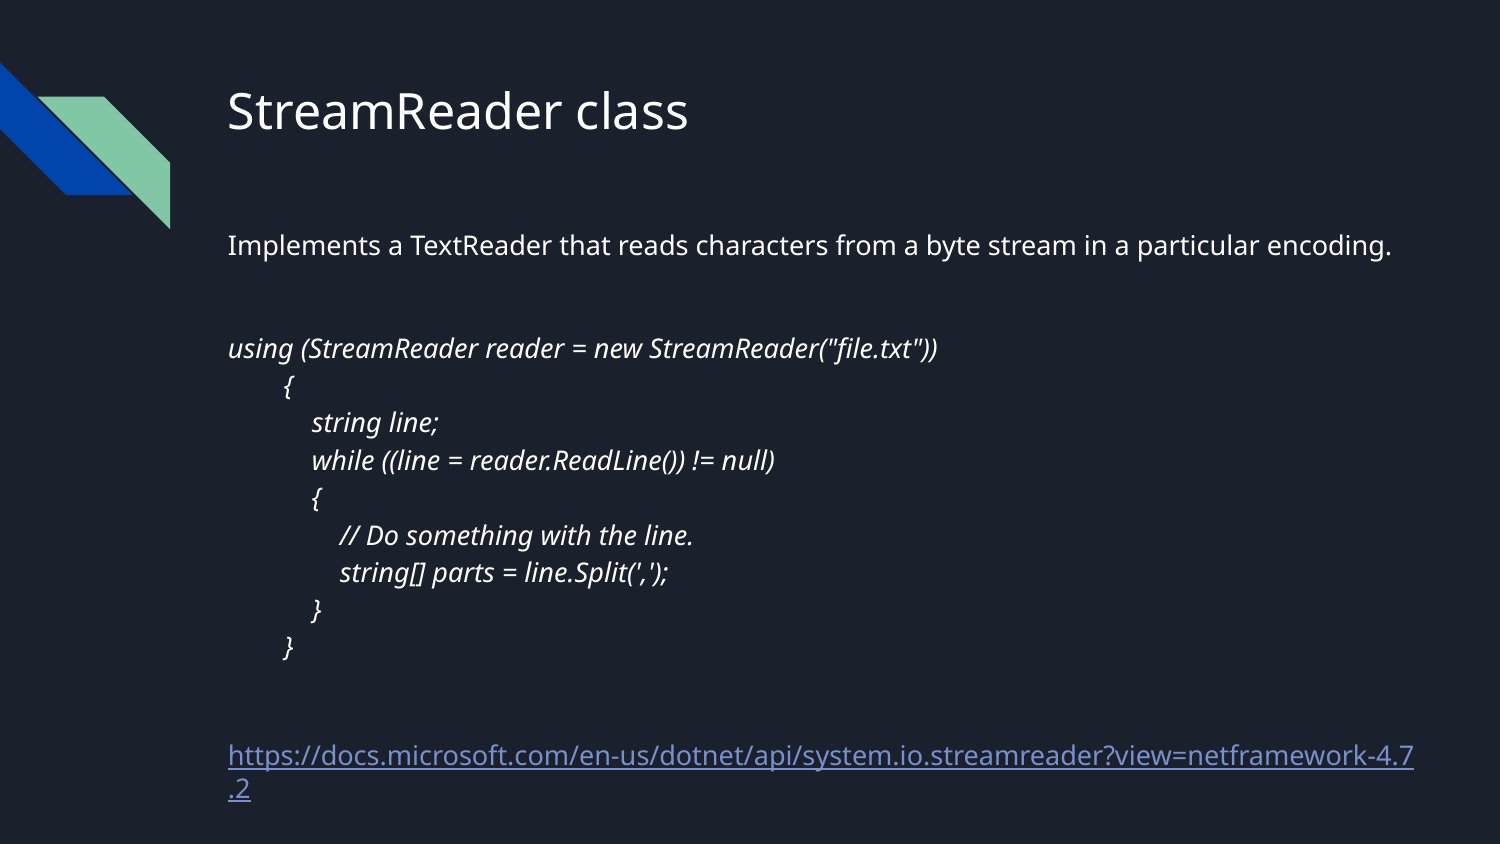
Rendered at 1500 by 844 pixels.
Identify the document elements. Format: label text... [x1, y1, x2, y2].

title StreamReader class [212, 64, 1368, 208]
list Implements a TextReader that reads characters from a byte stream in a particular encoding. using (StreamReader reader = new StreamReader("file.txt")) { string line; while ((line = reader.ReadLine()) != null) { // Do something with the line. string[] parts = line.Split(','); } } https://docs.microsoft.com/en-us/dotnet/api/system.io.streamreader?view=netframework-4.7.2 [212, 208, 1433, 822]
